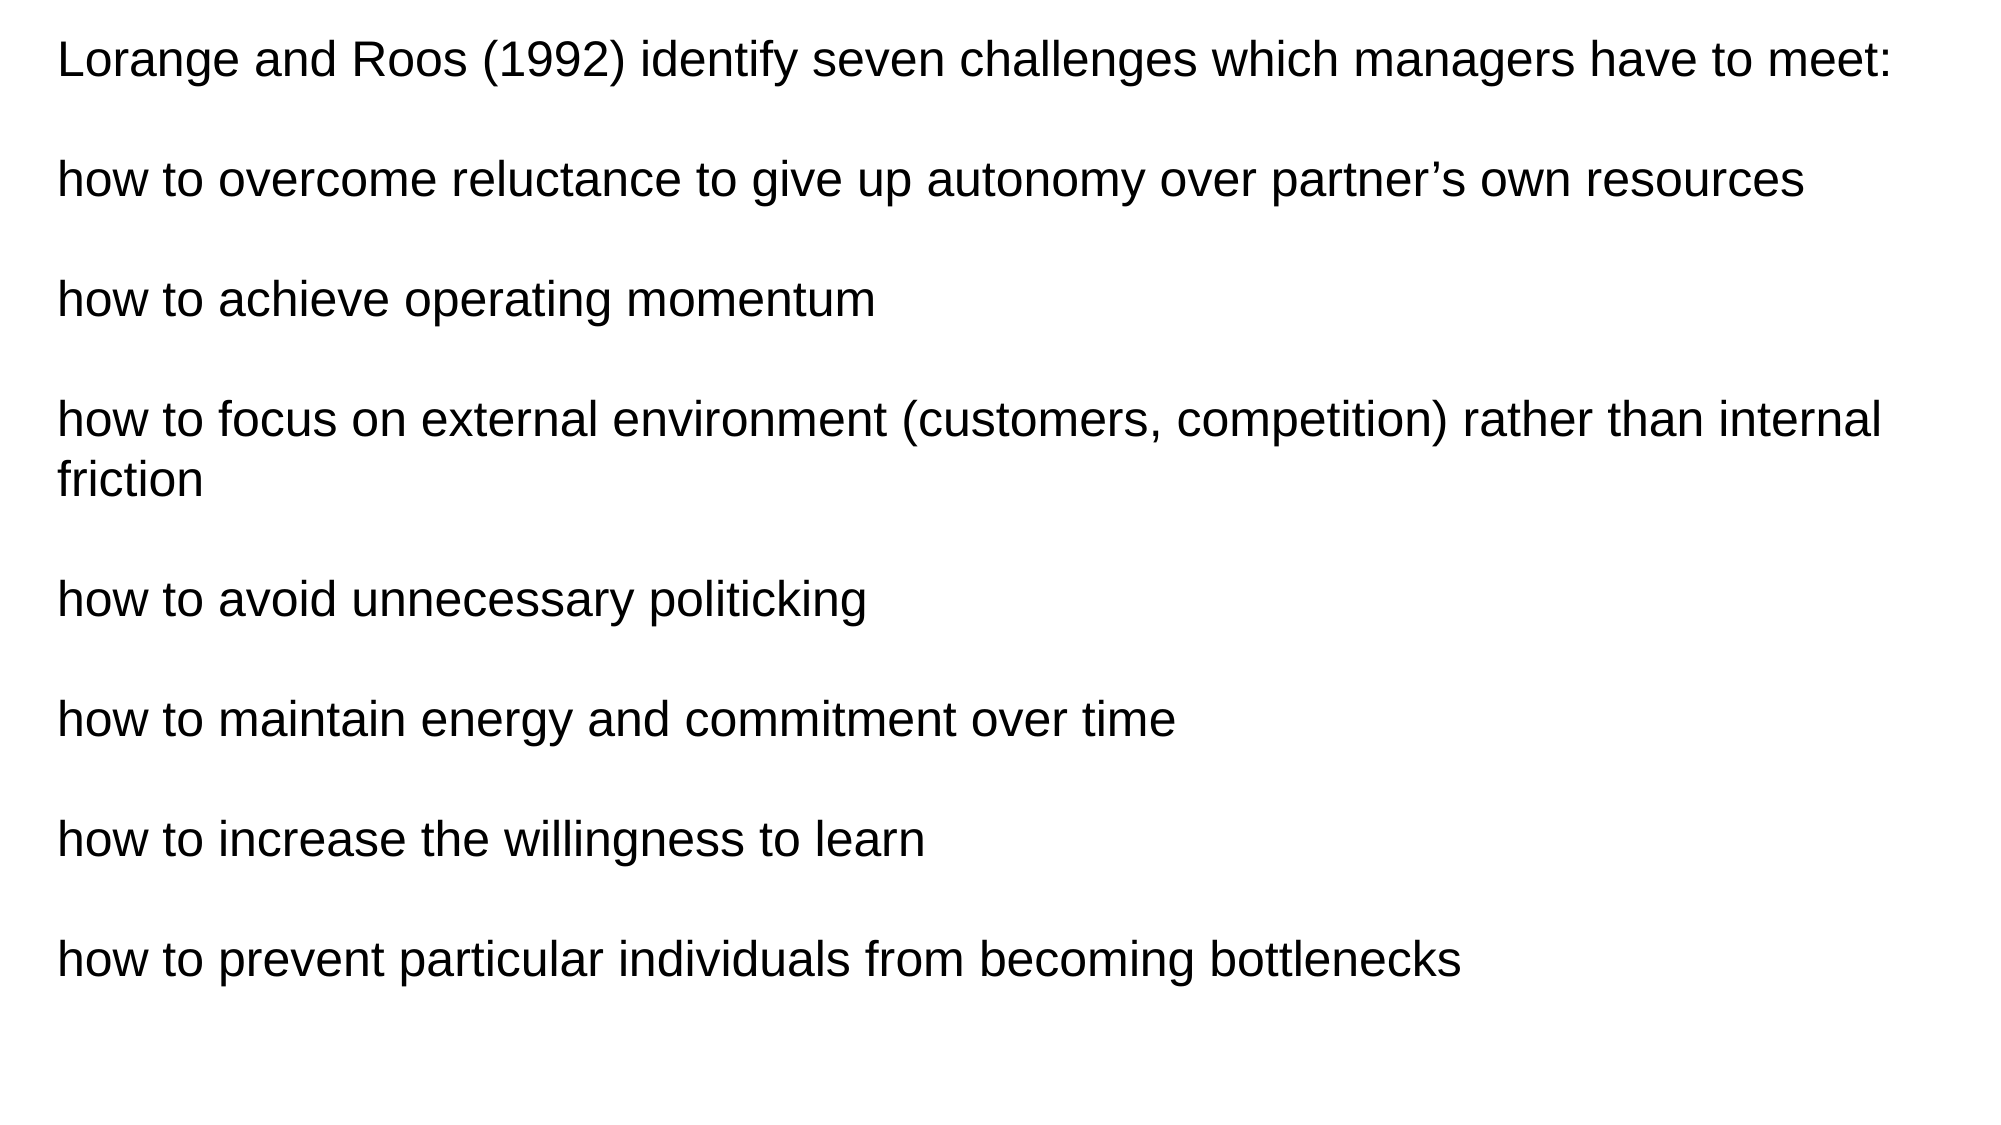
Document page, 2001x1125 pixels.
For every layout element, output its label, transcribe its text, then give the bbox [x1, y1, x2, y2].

text_box Lorange and Roos (1992) identify seven challenges which managers have to meet: how to overcome reluctance to give up autonomy over partner’s own resources how to achieve operating momentum how to focus on external environment (customers, competition) rather than internal friction how to avoid unnecessary politicking how to maintain energy and commitment over time how to increase the willingness to learn how to prevent particular individuals from becoming bottlenecks [42, 19, 1933, 994]
